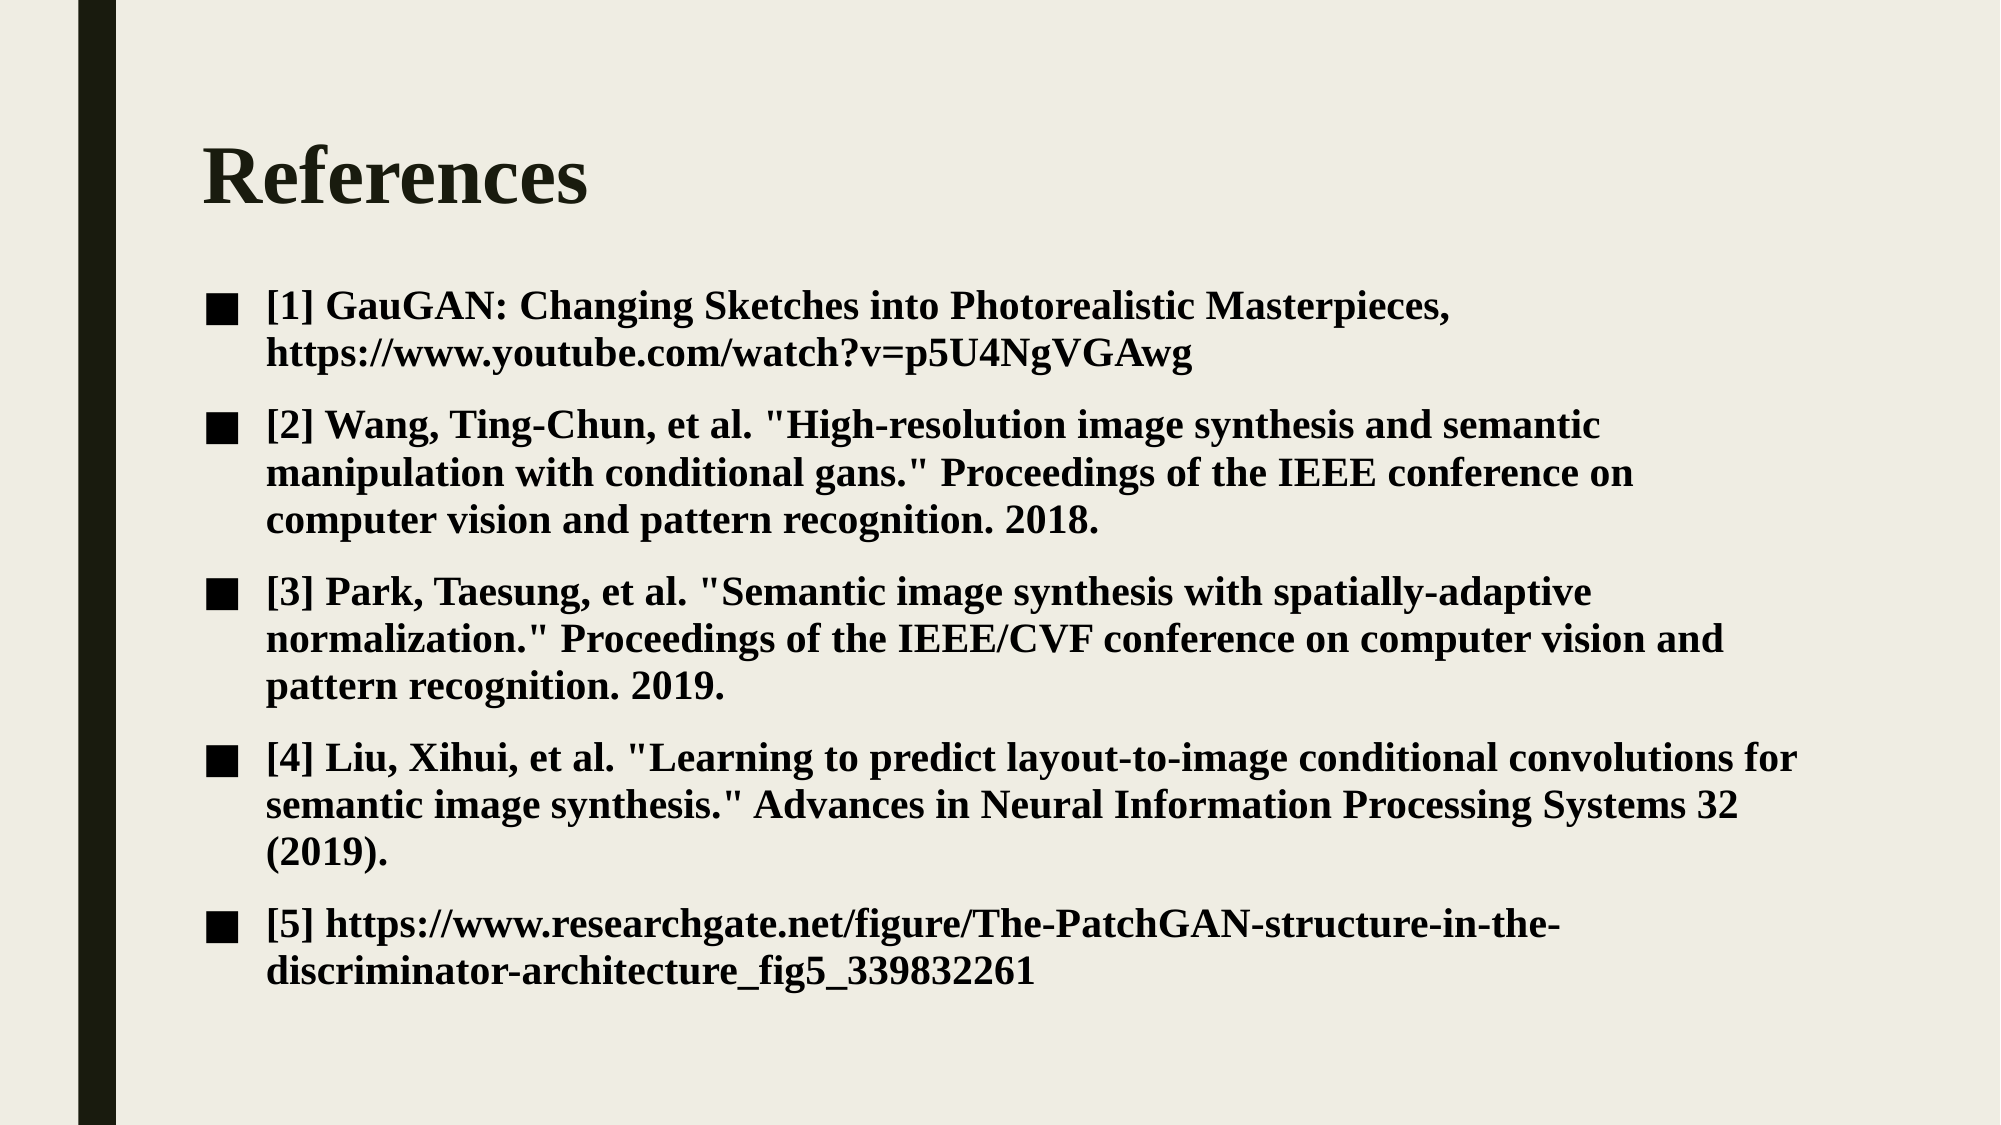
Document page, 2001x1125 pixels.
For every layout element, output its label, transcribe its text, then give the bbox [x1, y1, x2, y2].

text_box References [187, 124, 1763, 245]
text_box [1] GauGAN: Changing Sketches into Photorealistic Masterpieces, https://www.youtube.com/watch?v=p5U4NgVGAwg [2] Wang, Ting-Chun, et al. "High-resolution image synthesis and semantic manipulation with conditional gans." Proceedings of the IEEE conference on computer vision and pattern recognition. 2018. [3] Park, Taesung, et al. "Semantic image synthesis with spatially-adaptive normalization." Proceedings of the IEEE/CVF conference on computer vision and pattern recognition. 2019. [4] Liu, Xihui, et al. "Learning to predict layout-to-image conditional convolutions for semantic image synthesis." Advances in Neural Information Processing Systems 32 (2019). [5] https://www.researchgate.net/figure/The-PatchGAN-structure-in-the-discriminator-architecture_fig5_339832261 [187, 274, 1814, 1040]
